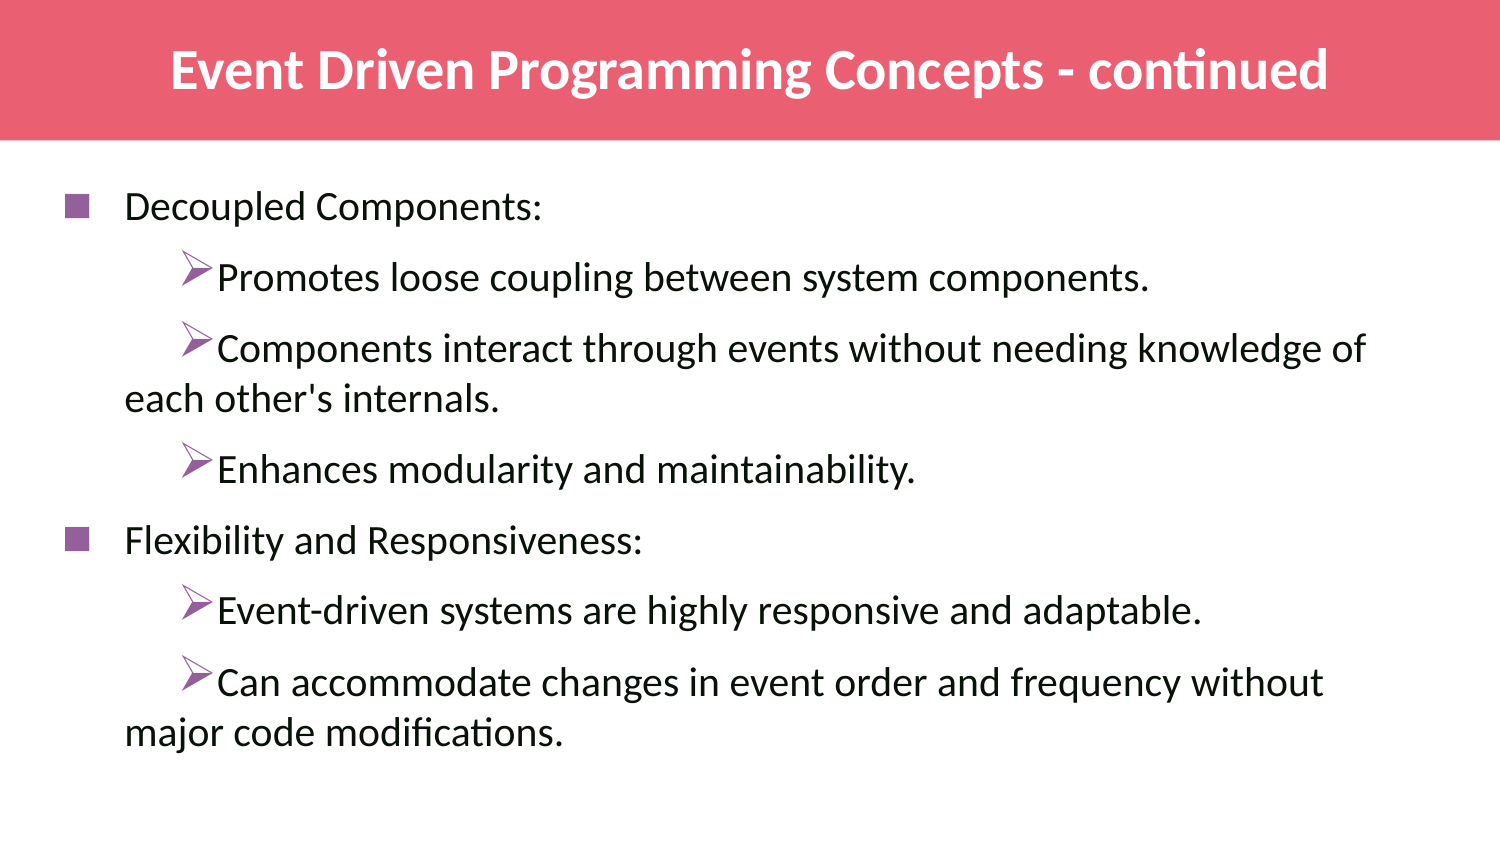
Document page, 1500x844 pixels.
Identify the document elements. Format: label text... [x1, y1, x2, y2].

title Event Driven Programming Concepts - continued [93, 29, 1407, 173]
text_box [0, 0, 1500, 141]
text_box Decoupled Components: Promotes loose coupling between system components. Components interact through events without needing knowledge of each other's internals. Enhances modularity and maintainability. Flexibility and Responsiveness: Event-driven systems are highly responsive and adaptable. Can accommodate changes in event order and frequency without major code modifications. [60, 177, 1398, 816]
